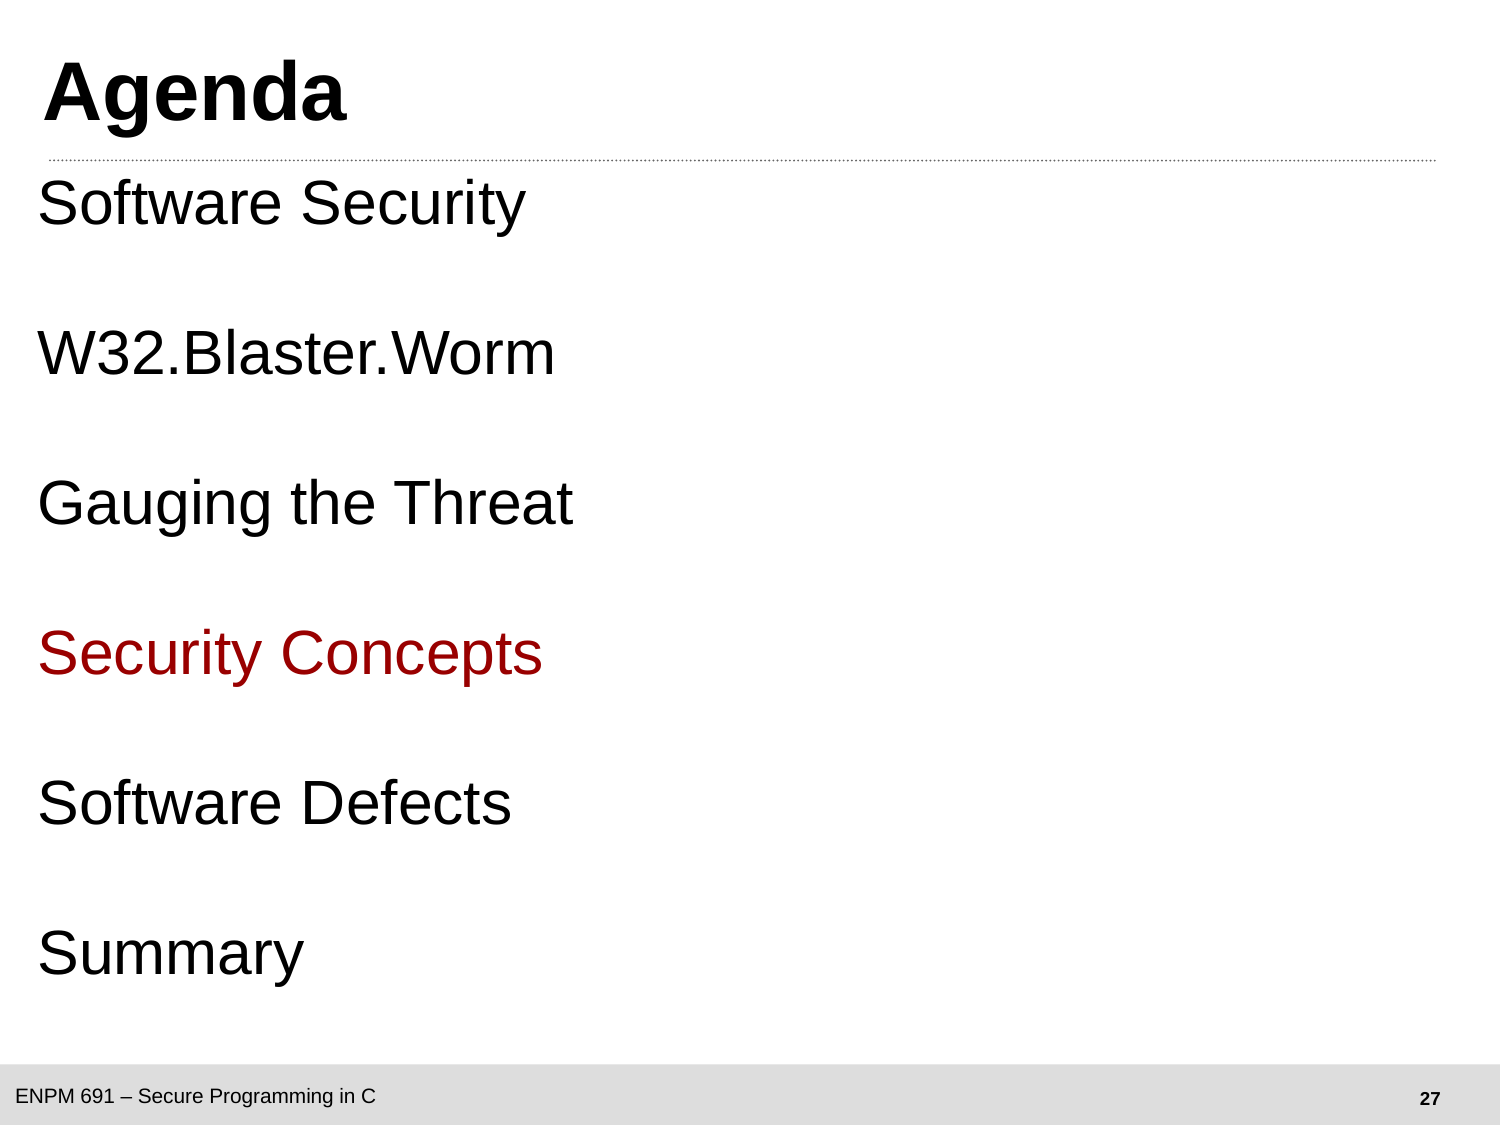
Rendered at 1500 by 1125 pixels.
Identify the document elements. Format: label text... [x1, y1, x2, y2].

title Agenda [42, 37, 1434, 155]
list Software Security W32.Blaster.Worm Gauging the Threat Security Concepts Software Defects Summary [37, 162, 1426, 1001]
